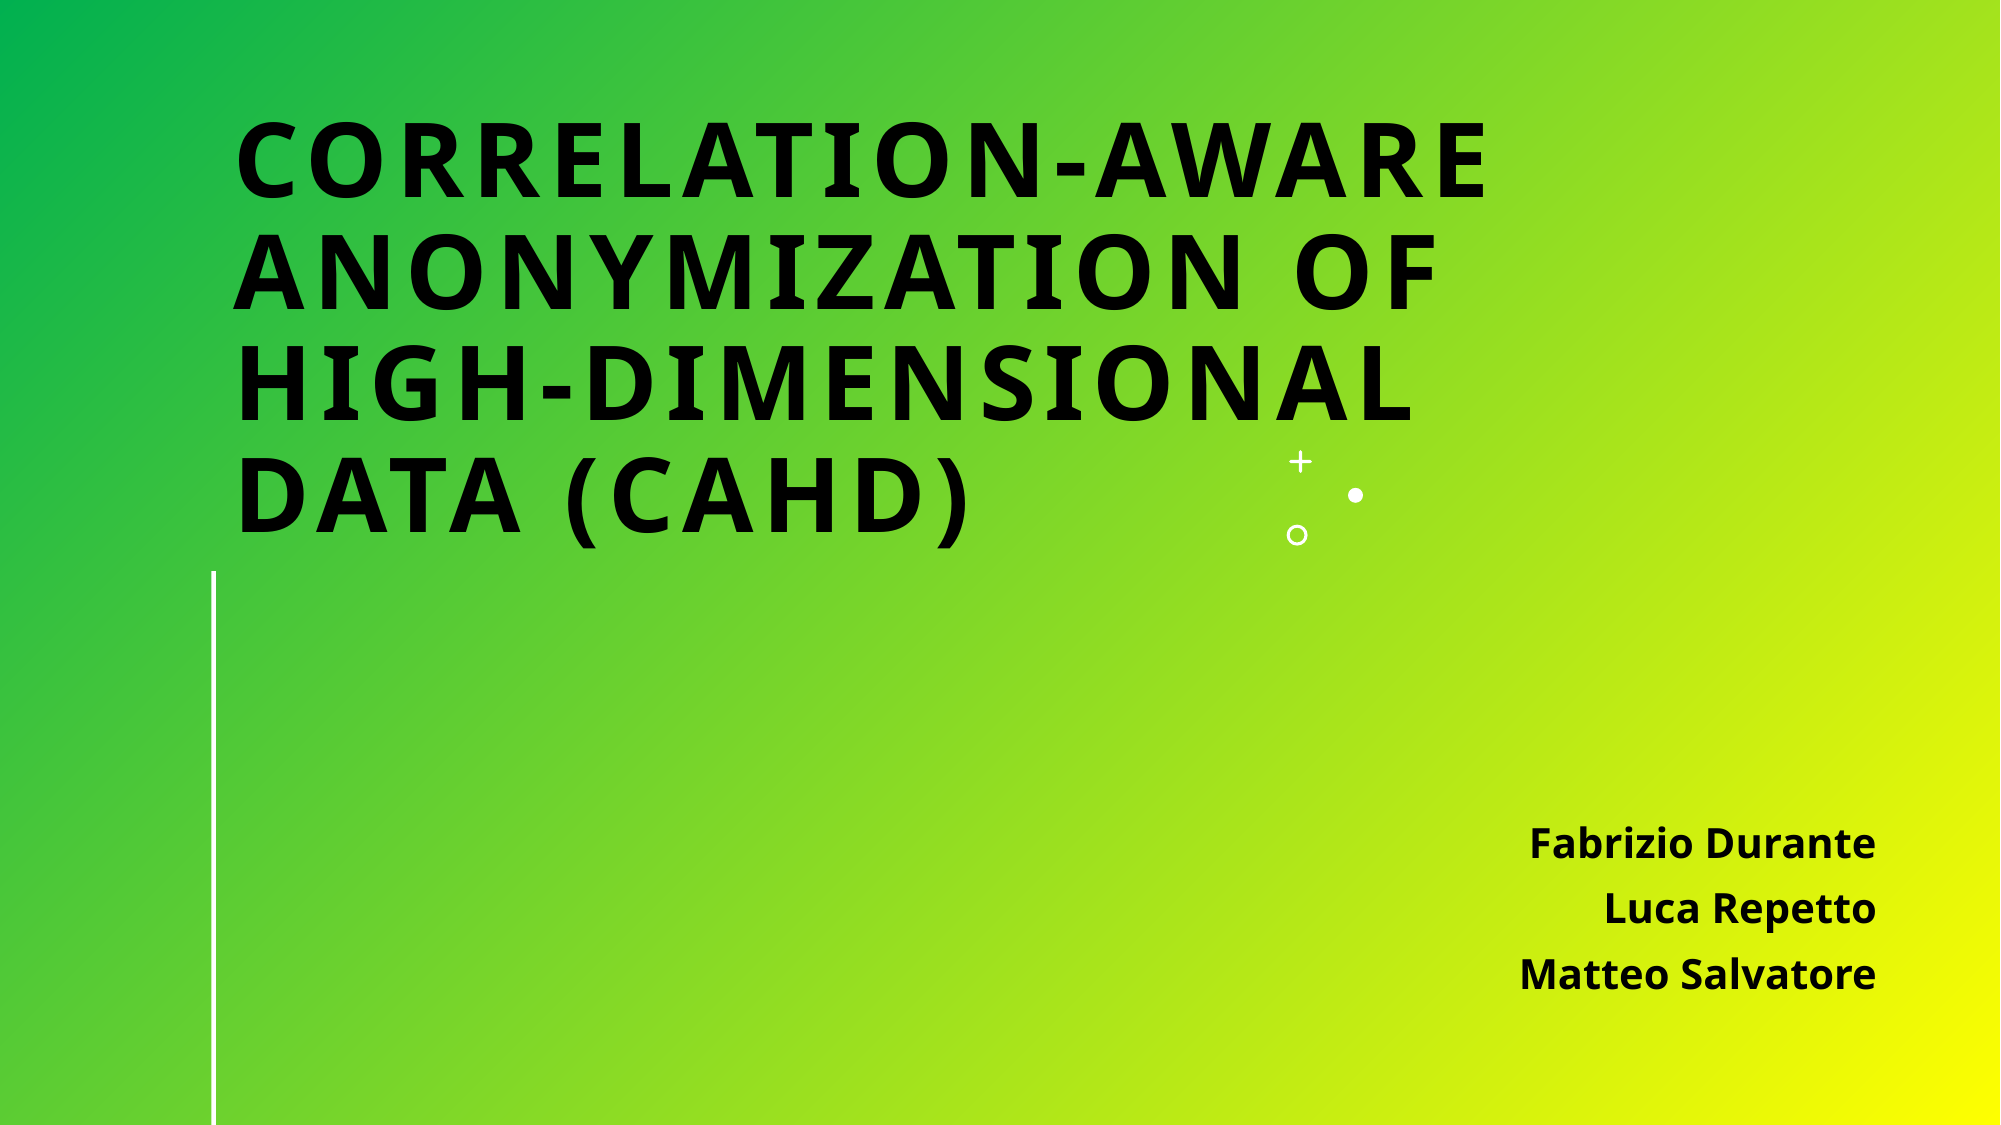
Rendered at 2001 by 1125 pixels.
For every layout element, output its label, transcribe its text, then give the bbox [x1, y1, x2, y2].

title Correlation-aware anonymization of high-dimensional data (CAHD) [218, 96, 1681, 563]
subtitle Fabrizio Durante Luca Repetto Matteo Salvatore [1056, 814, 1893, 1012]
